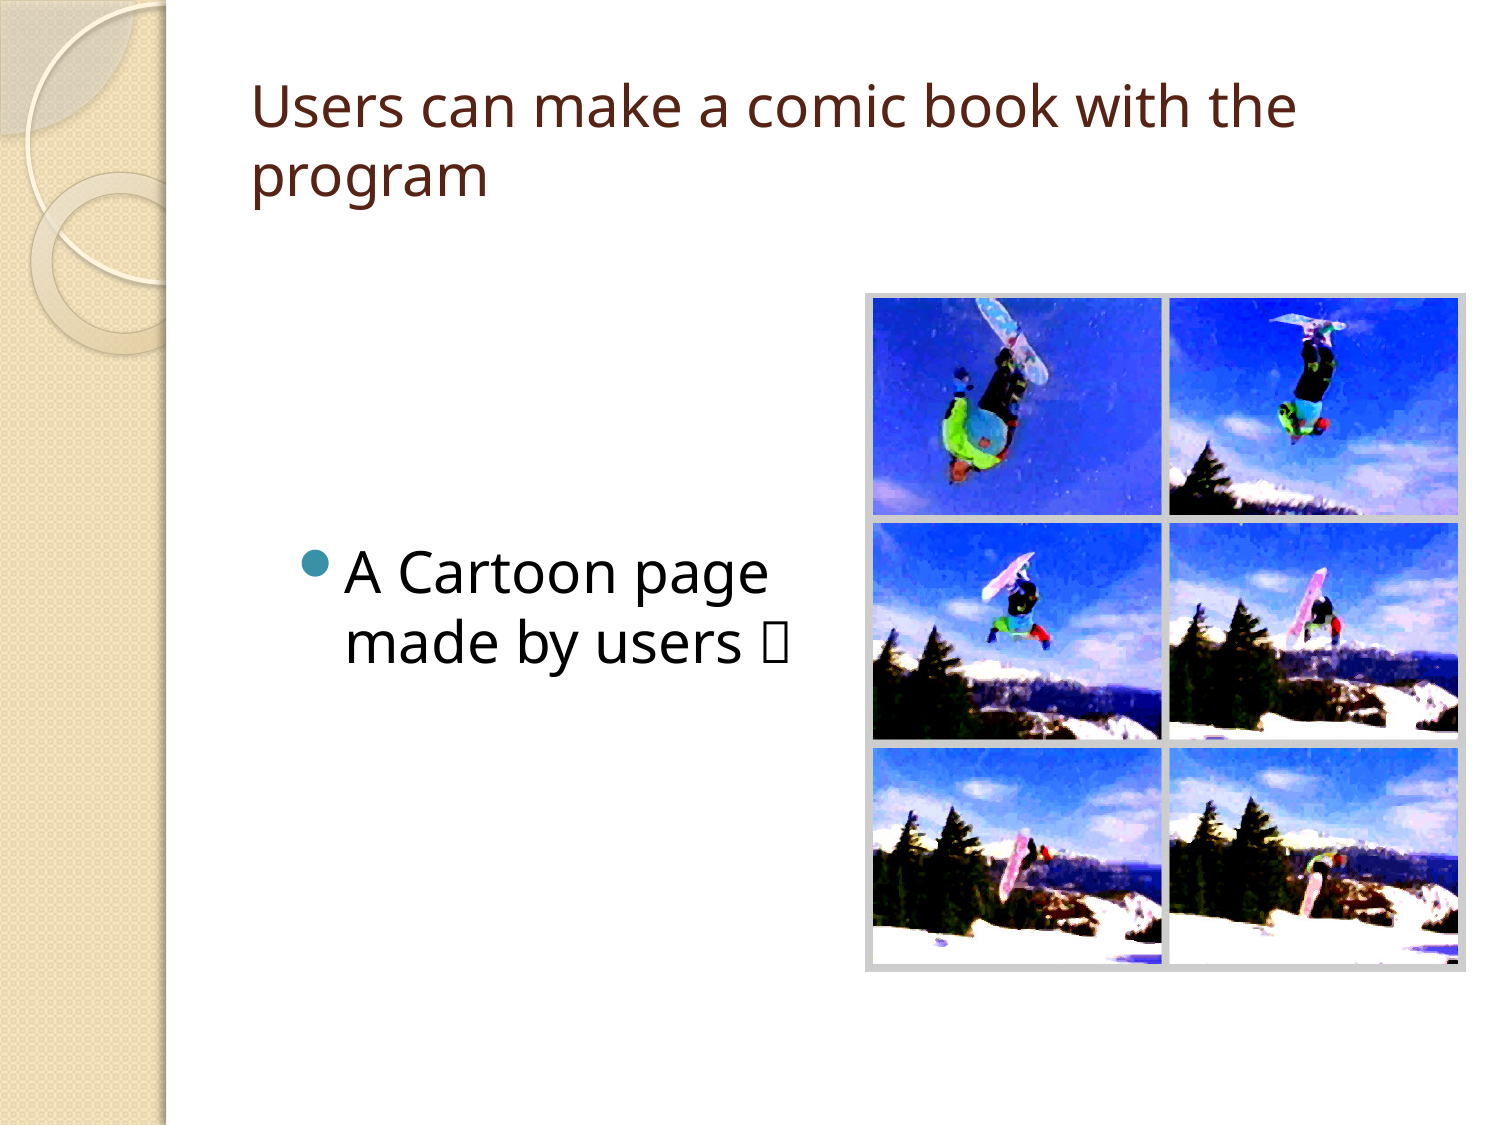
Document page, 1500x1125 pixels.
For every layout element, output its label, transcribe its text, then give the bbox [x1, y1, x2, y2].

list A Cartoon page made by users  [269, 527, 858, 688]
title Users can make a comic book with the program [235, 45, 1466, 233]
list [865, 293, 1466, 972]
